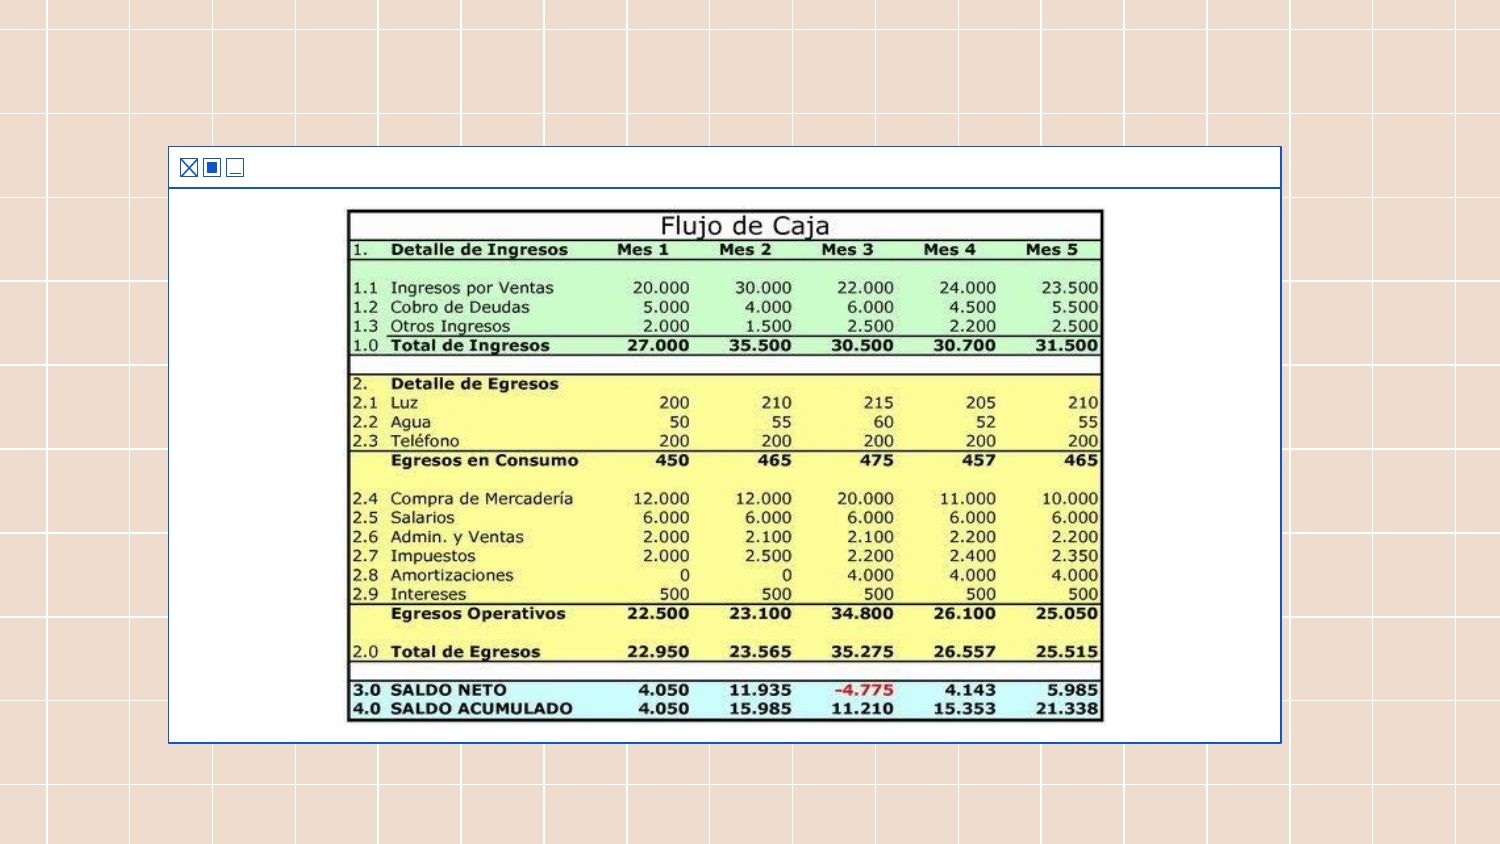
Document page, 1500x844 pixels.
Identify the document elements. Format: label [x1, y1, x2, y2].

picture [343, 206, 1106, 725]
text_box [168, 146, 1282, 744]
